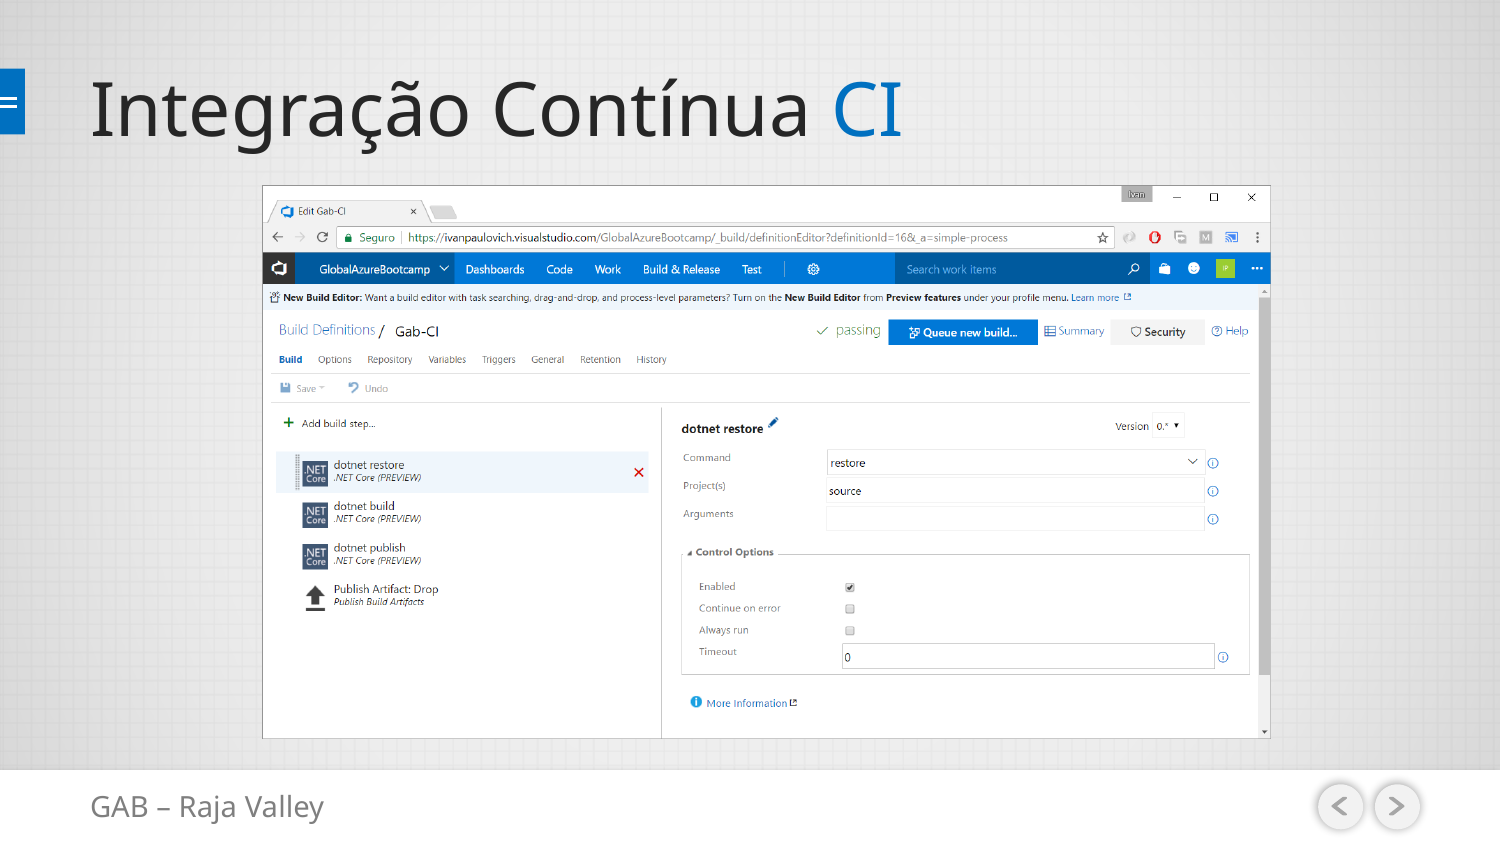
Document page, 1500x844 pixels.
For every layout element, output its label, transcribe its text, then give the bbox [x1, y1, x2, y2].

title Integração Contínua CI [75, 71, 1325, 142]
footer GAB – Raja Valley [75, 784, 1163, 833]
picture [0, 0, 1500, 770]
